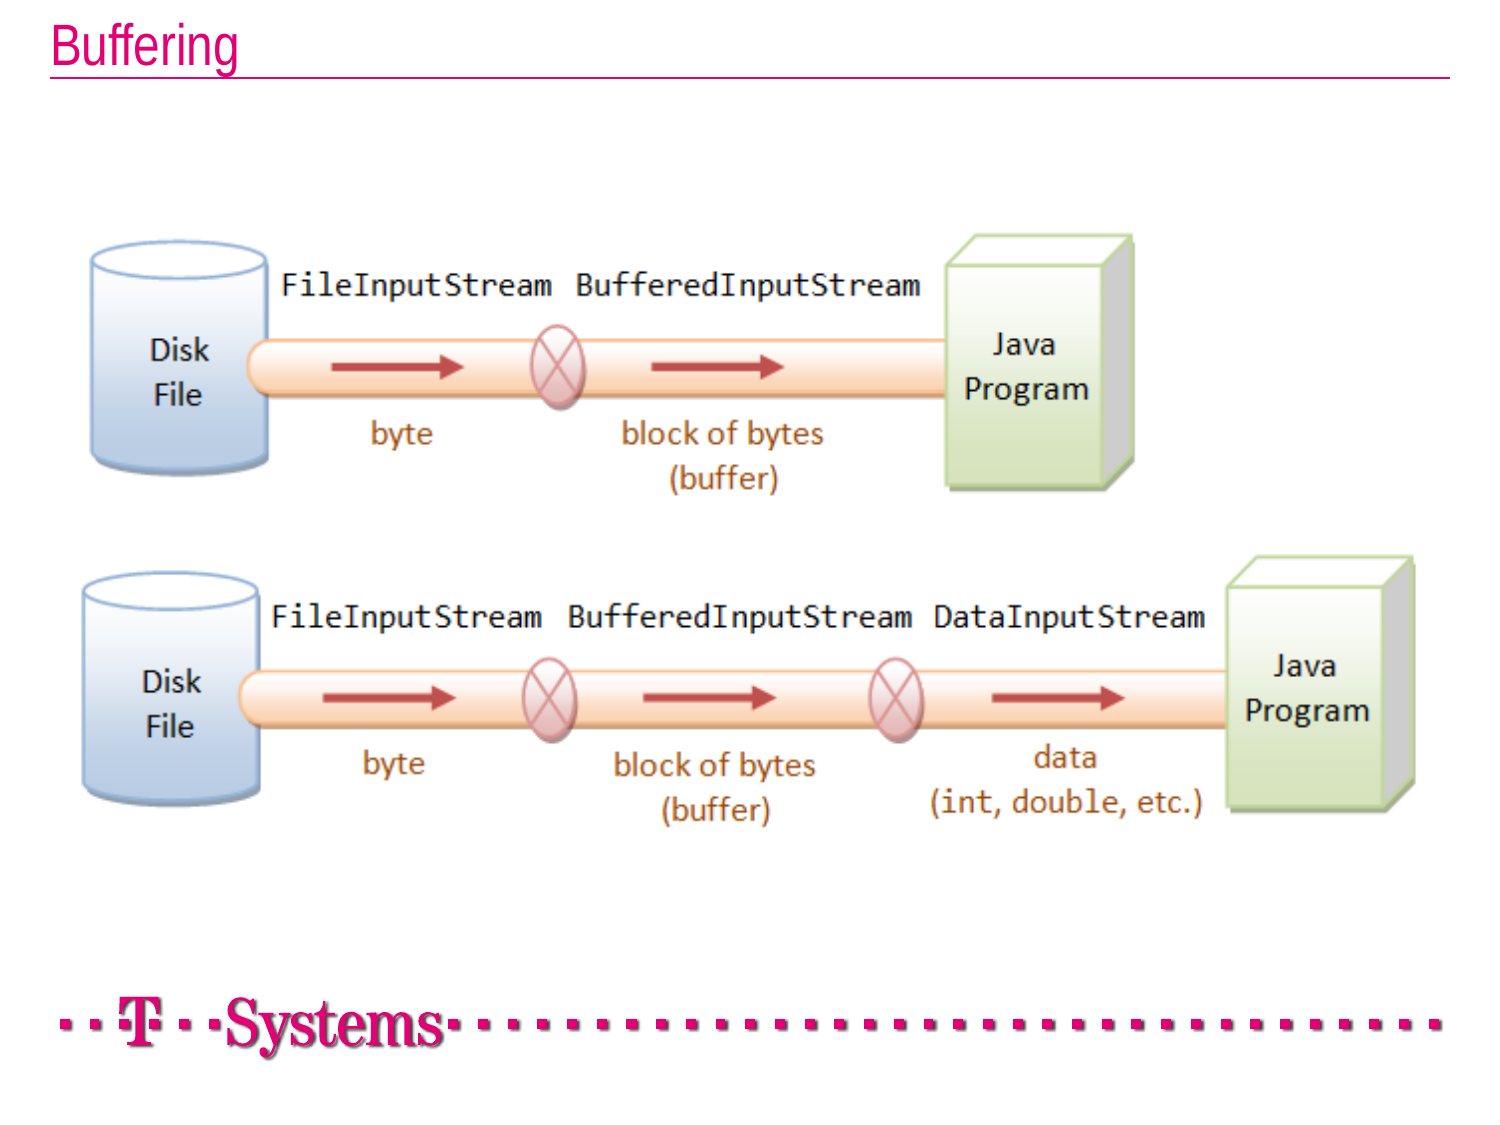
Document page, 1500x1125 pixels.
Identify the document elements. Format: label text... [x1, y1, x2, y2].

title Buffering [50, 14, 1450, 91]
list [64, 219, 1436, 858]
